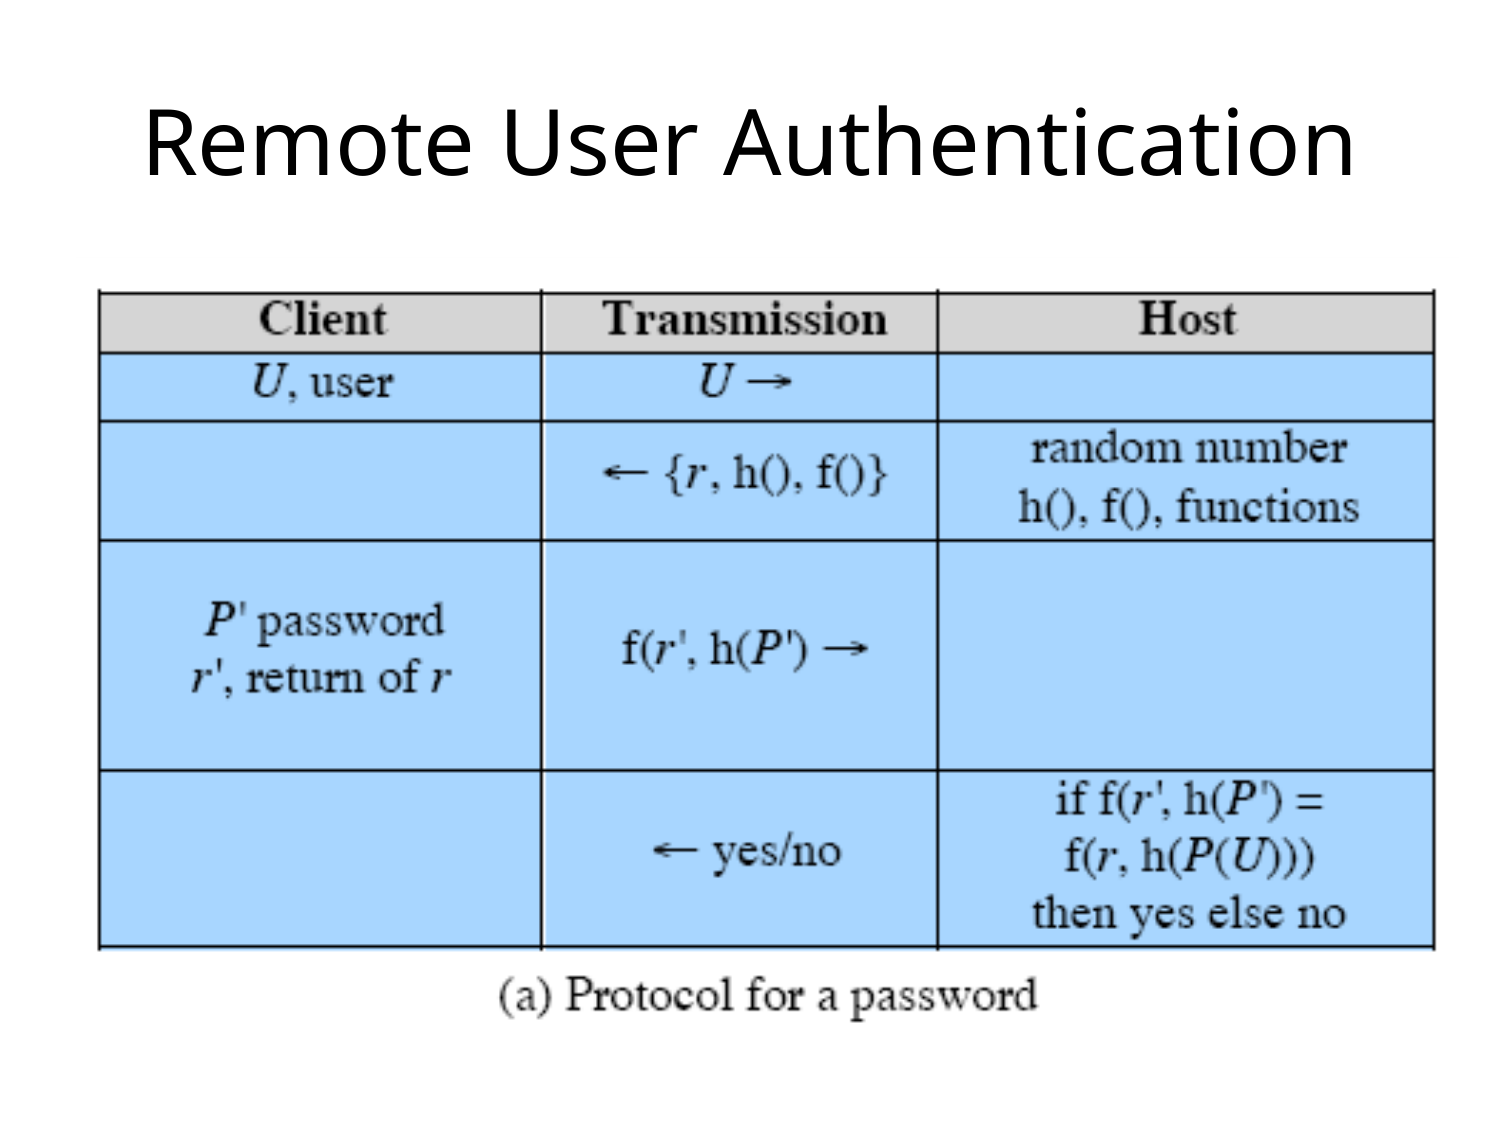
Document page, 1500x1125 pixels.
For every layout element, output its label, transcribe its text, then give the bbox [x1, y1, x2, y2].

title Remote User Authentication [75, 45, 1425, 233]
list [76, 255, 1459, 1032]
